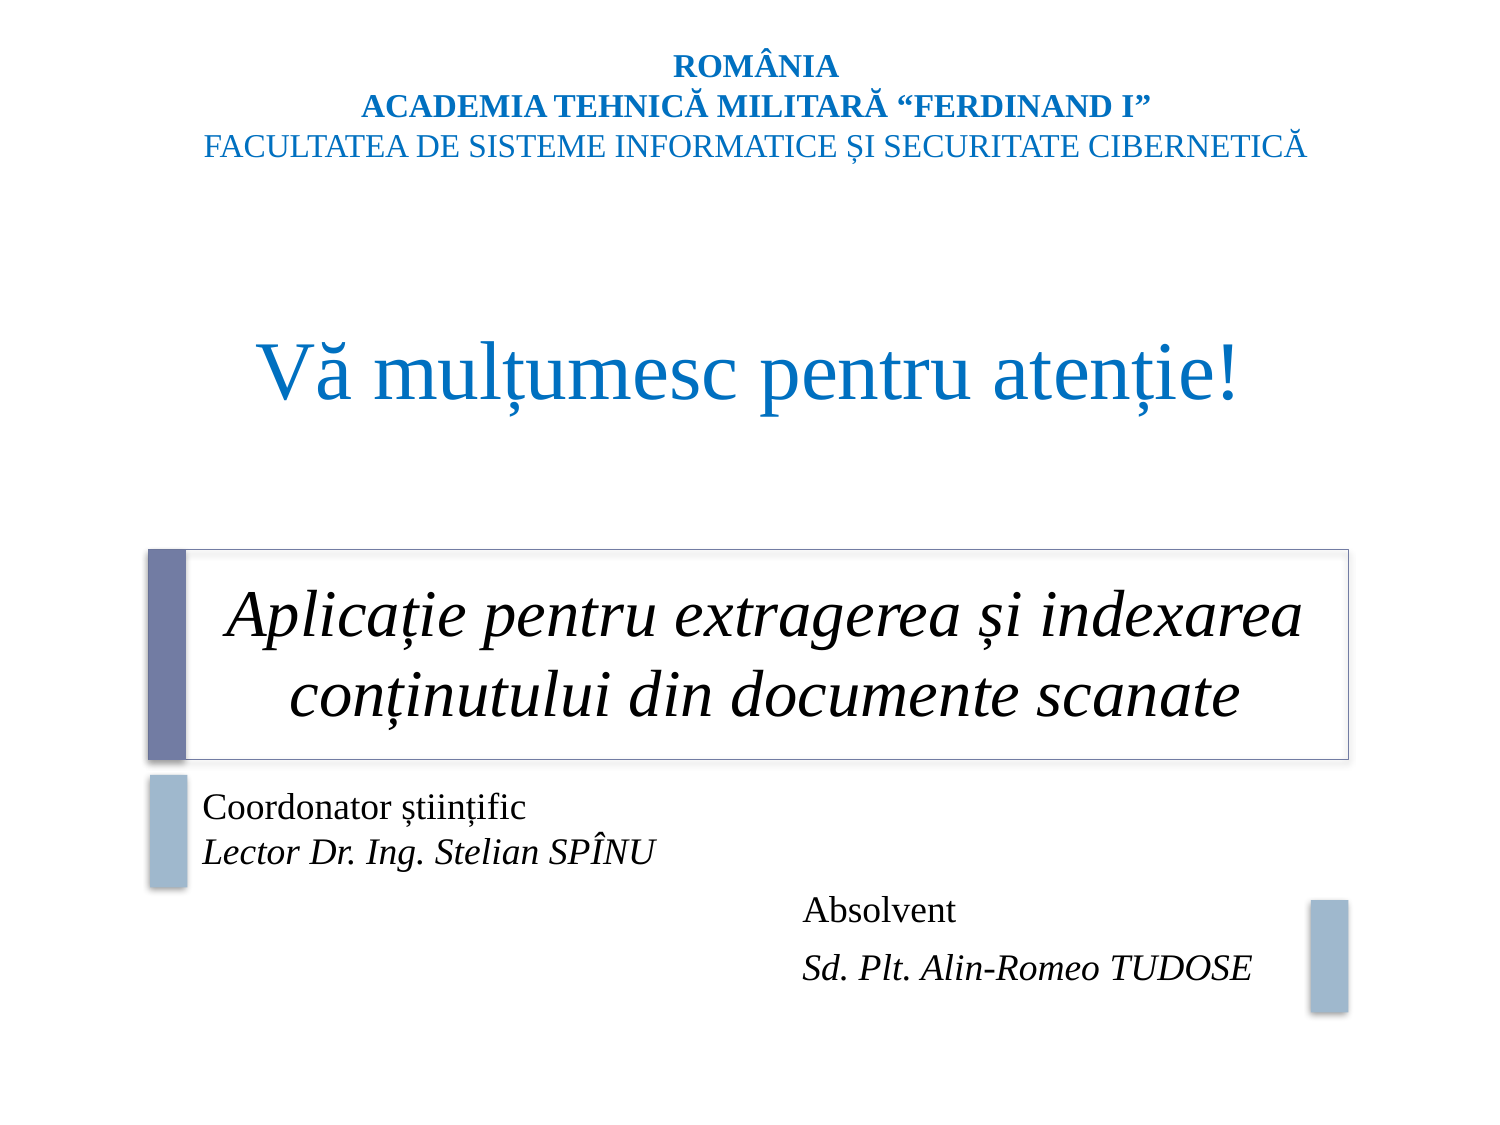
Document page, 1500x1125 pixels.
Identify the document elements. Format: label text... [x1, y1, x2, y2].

text_box Vă mulțumesc pentru atenție! [240, 308, 1260, 424]
title Aplicație pentru extragerea și indexarea conținutului din documente scanate [200, 562, 1333, 752]
subtitle Coordonator științific Lector Dr. Ing. Stelian SPÎNU Absolvent Sd. Plt. Alin-Romeo TUDOSE [187, 774, 1313, 1013]
text_box ROMÂNIA ACADEMIA TEHNICĂ MILITARĂ “FERDINAND I” FACULTATEA DE SISTEME INFORMATICE ȘI SECURITATE CIBERNETICĂ [112, 36, 1400, 171]
